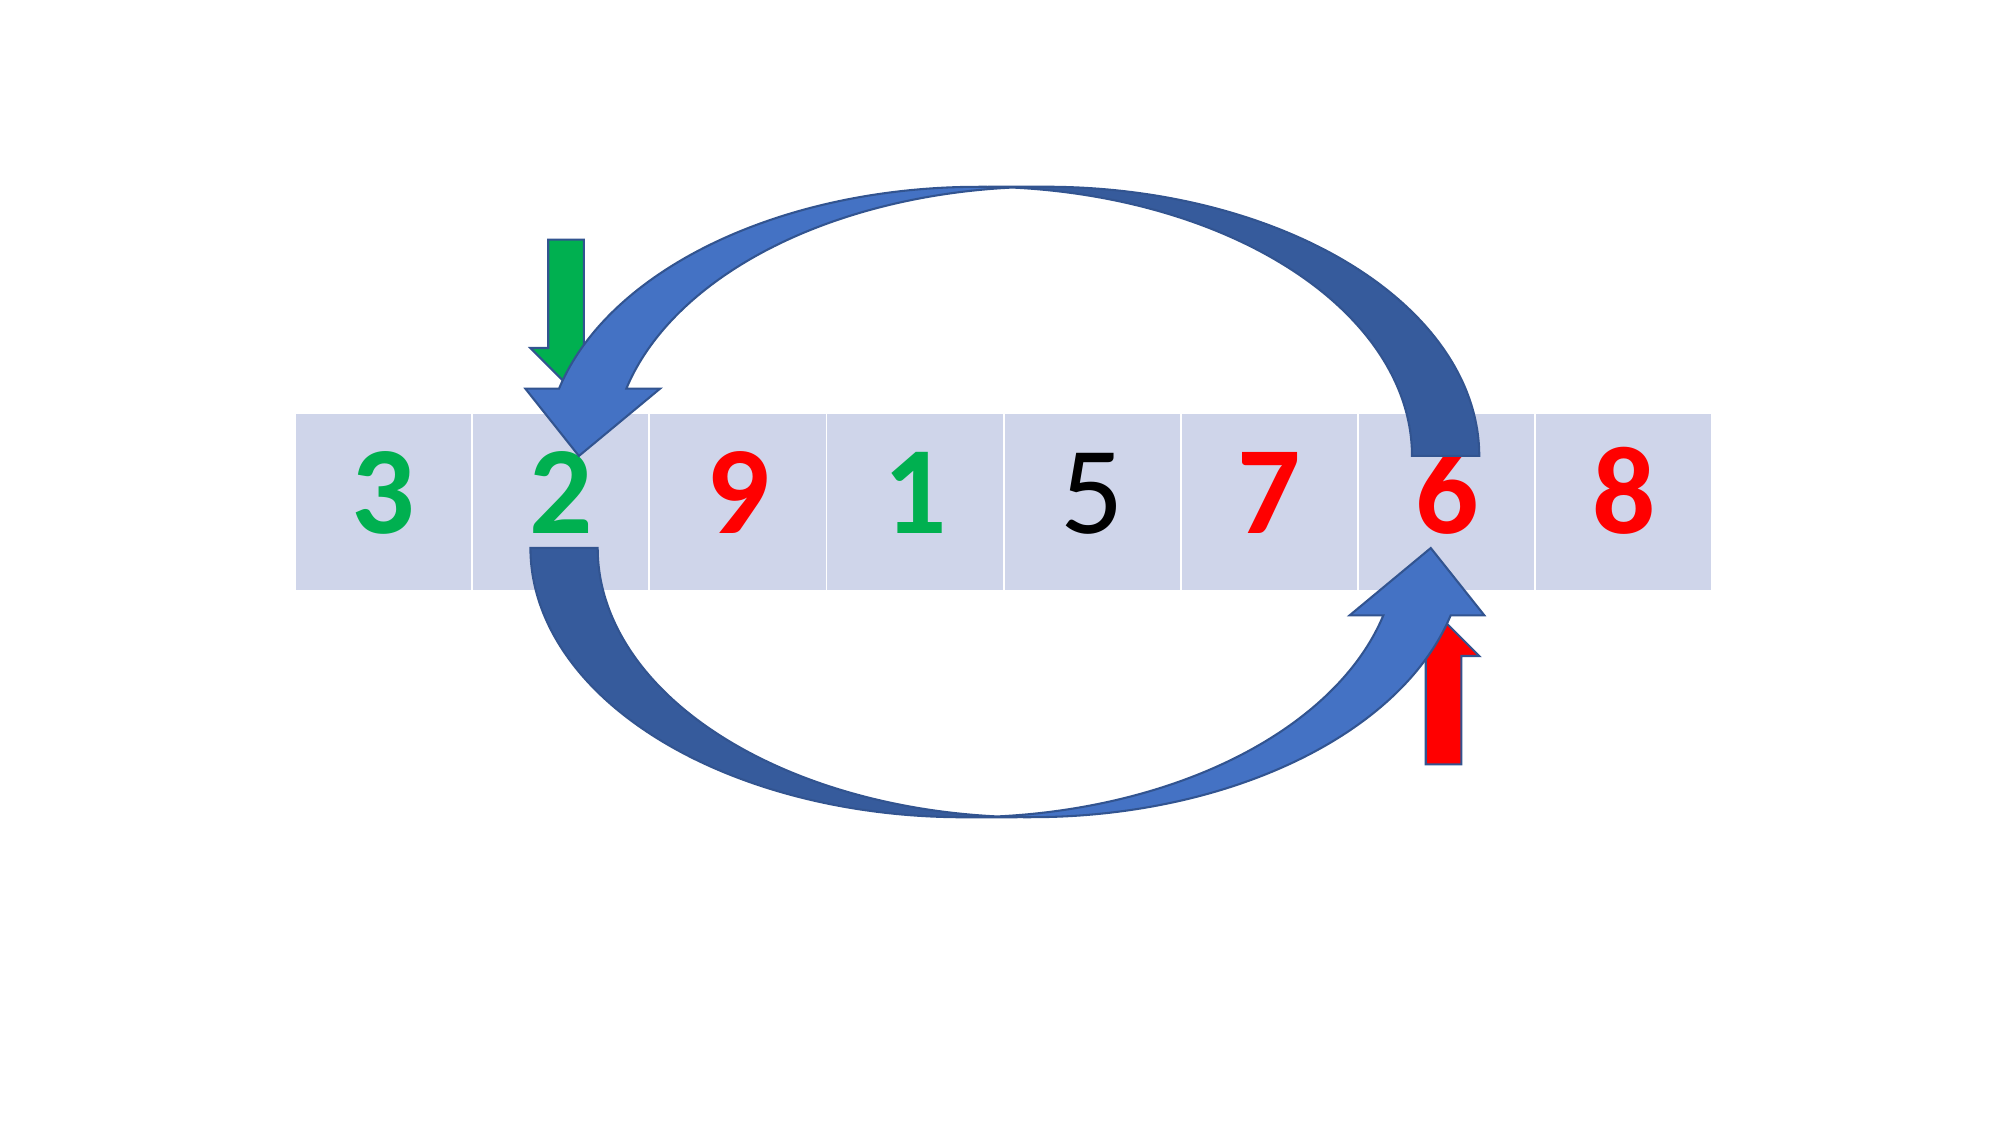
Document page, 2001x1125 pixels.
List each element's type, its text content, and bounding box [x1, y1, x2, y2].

table_header 1 [827, 414, 1003, 590]
table_header 2 [473, 414, 648, 590]
table_header 3 [296, 414, 471, 590]
table_header 5 [1005, 414, 1180, 590]
text_box [523, 185, 1481, 458]
table_header 6 [1359, 414, 1534, 590]
table_header 8 [1536, 414, 1711, 590]
text_box [1424, 624, 1482, 766]
text_box [529, 546, 1487, 819]
table_header 9 [650, 414, 826, 590]
table_header 7 [1182, 414, 1357, 590]
text_box [527, 238, 585, 381]
